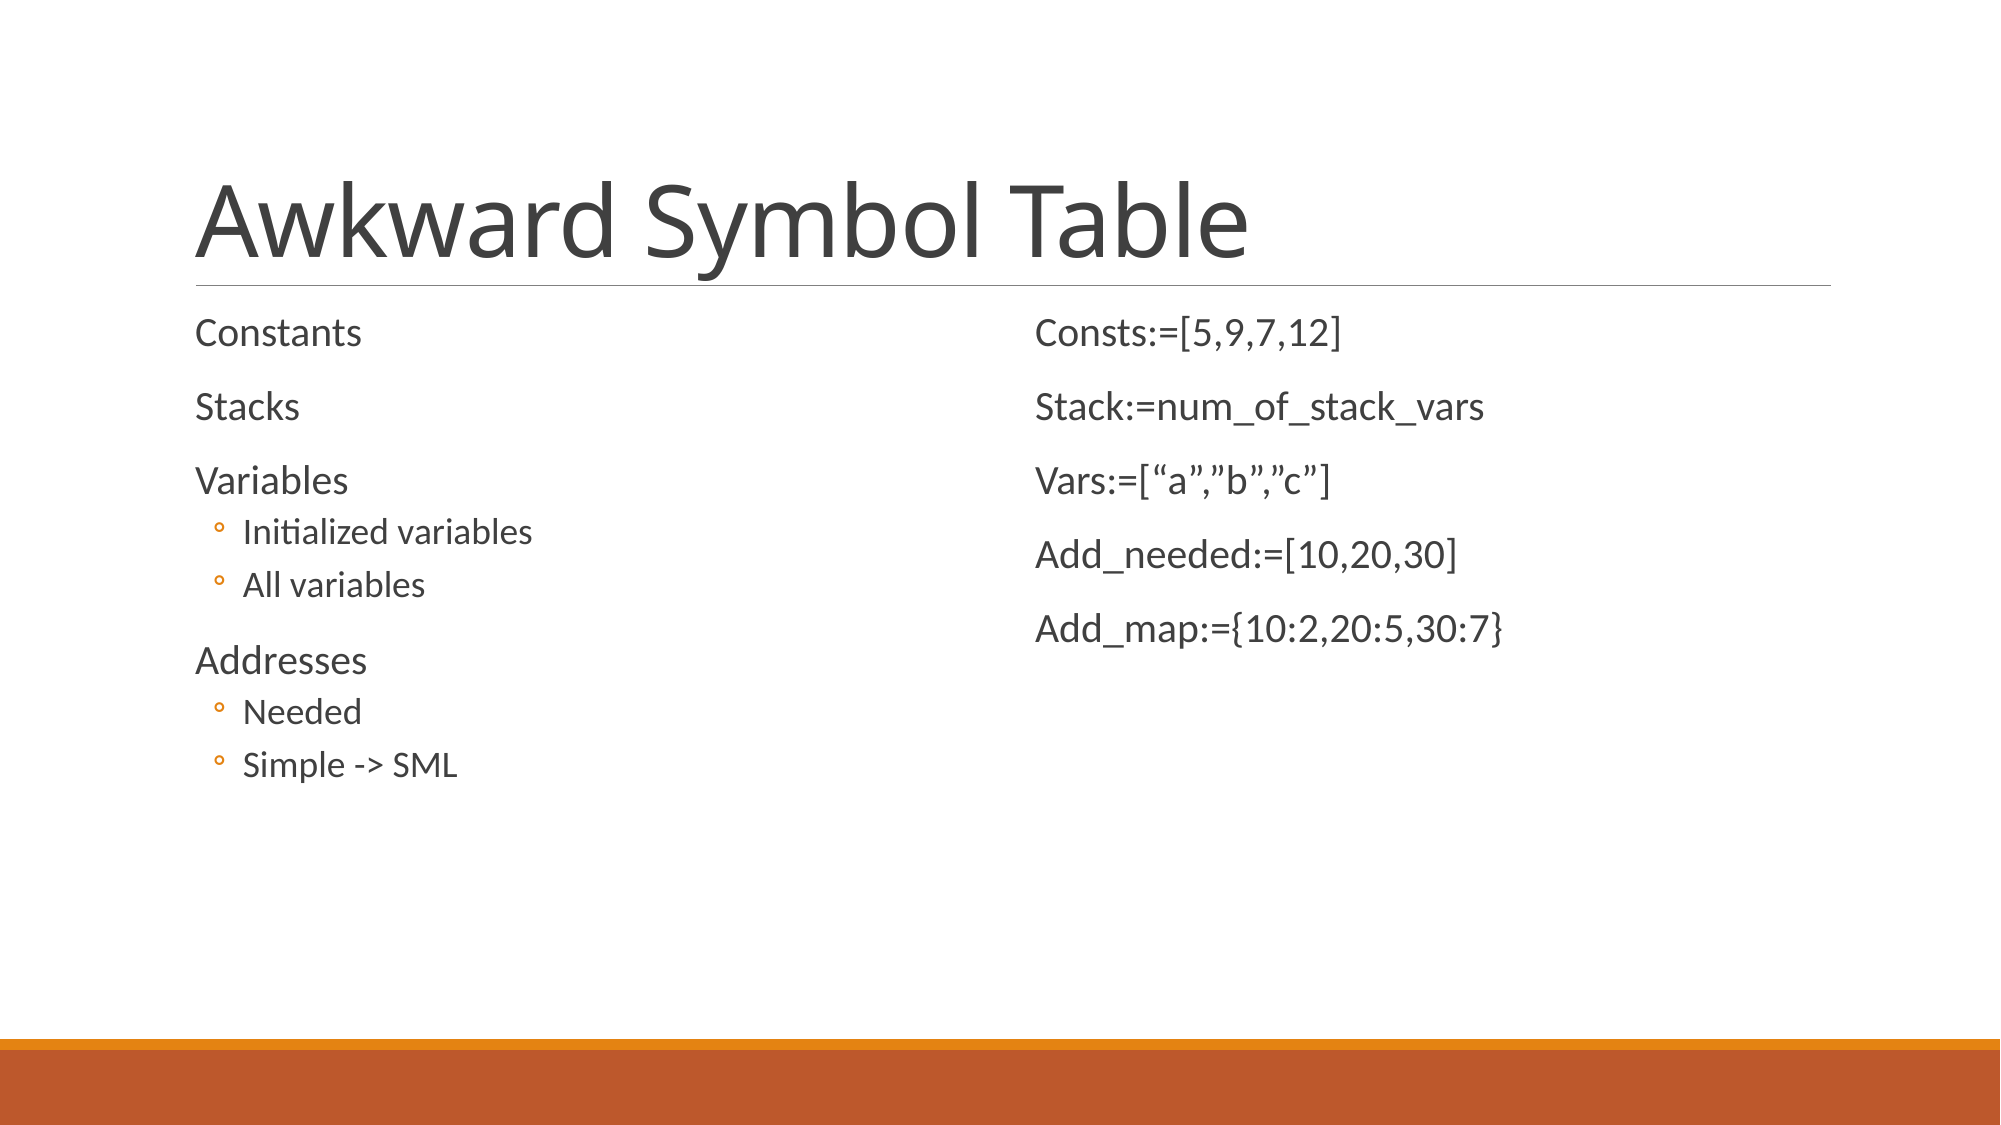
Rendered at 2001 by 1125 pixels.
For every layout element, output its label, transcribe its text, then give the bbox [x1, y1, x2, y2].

list Constants Stacks Variables Initialized variables All variables Addresses Needed Simple -> SML [180, 302, 990, 963]
title Awkward Symbol Table [180, 47, 1830, 285]
list Consts:=[5,9,7,12] Stack:=num_of_stack_vars Vars:=[“a”,”b”,”c”] Add_needed:=[10,20,30] Add_map:={10:2,20:5,30:7} [1020, 302, 1830, 963]
